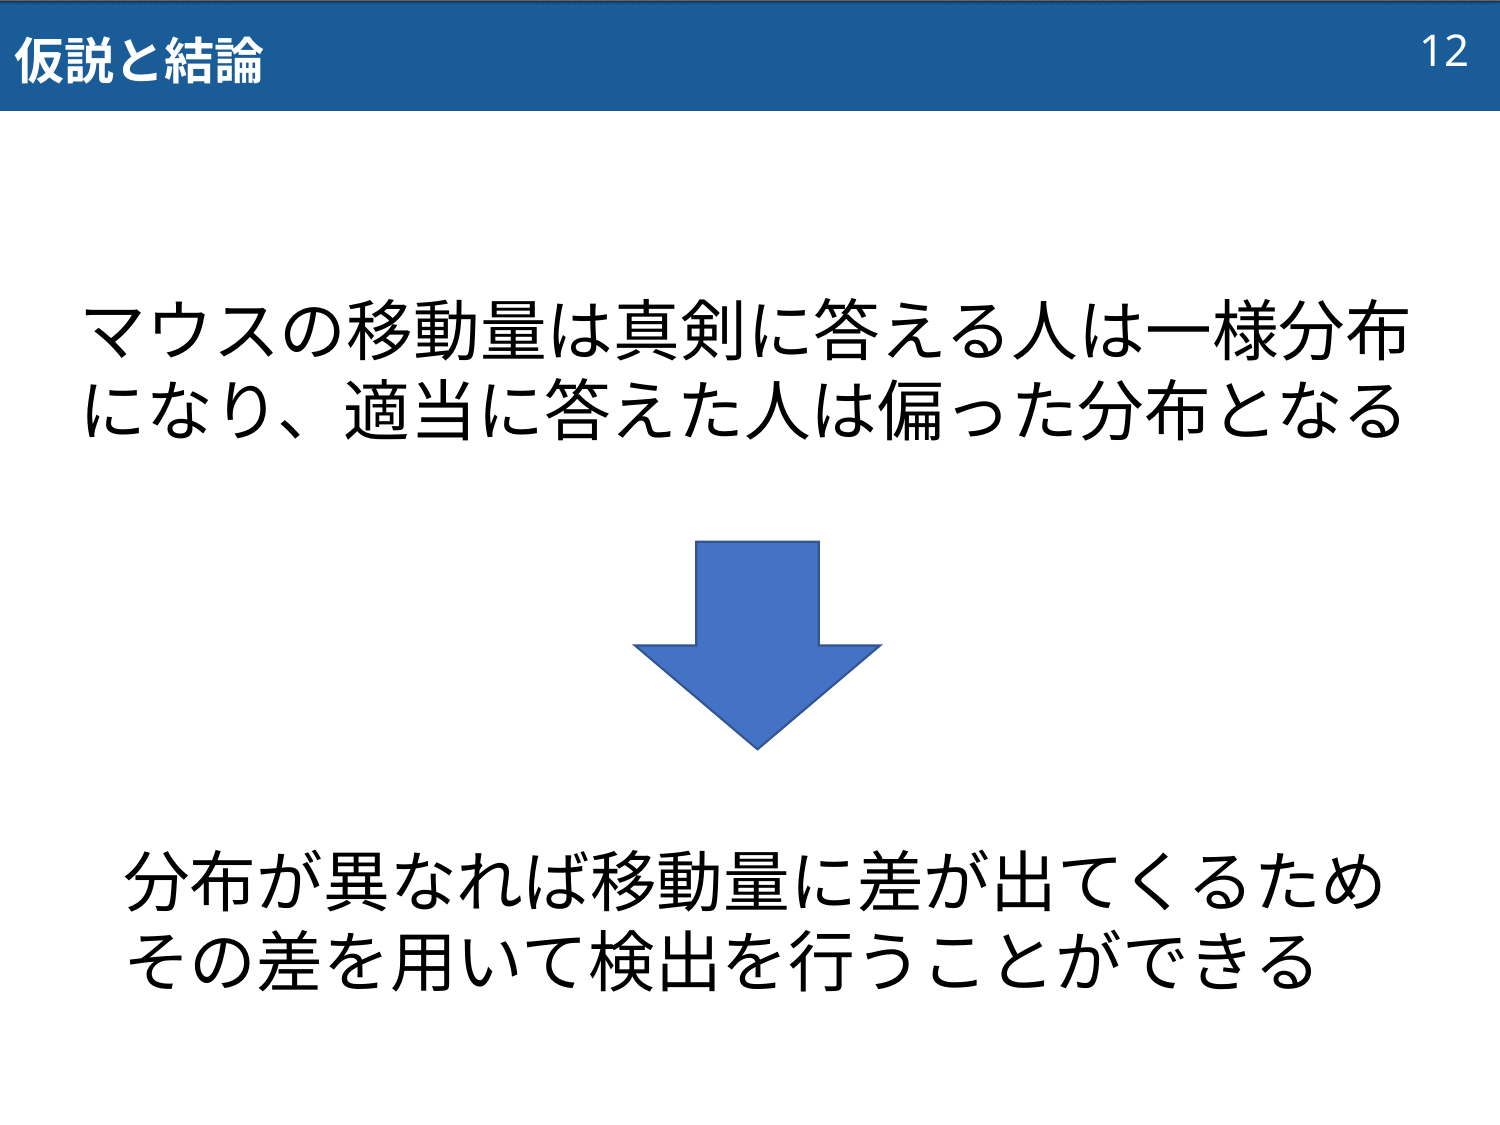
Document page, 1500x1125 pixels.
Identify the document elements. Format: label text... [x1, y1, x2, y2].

text_box 分布が異なれば移動量に差が出てくるためその差を用いて検出を行うことができる [108, 832, 1407, 1008]
slide_number 12 [1222, 22, 1485, 83]
picture [0, 0, 1500, 111]
text_box マウスの移動量は真剣に答える人は一様分布になり、適当に答えた人は偏った分布となる [65, 281, 1450, 457]
text_box [632, 540, 883, 751]
text_box 仮説と結論 [0, 22, 1222, 98]
